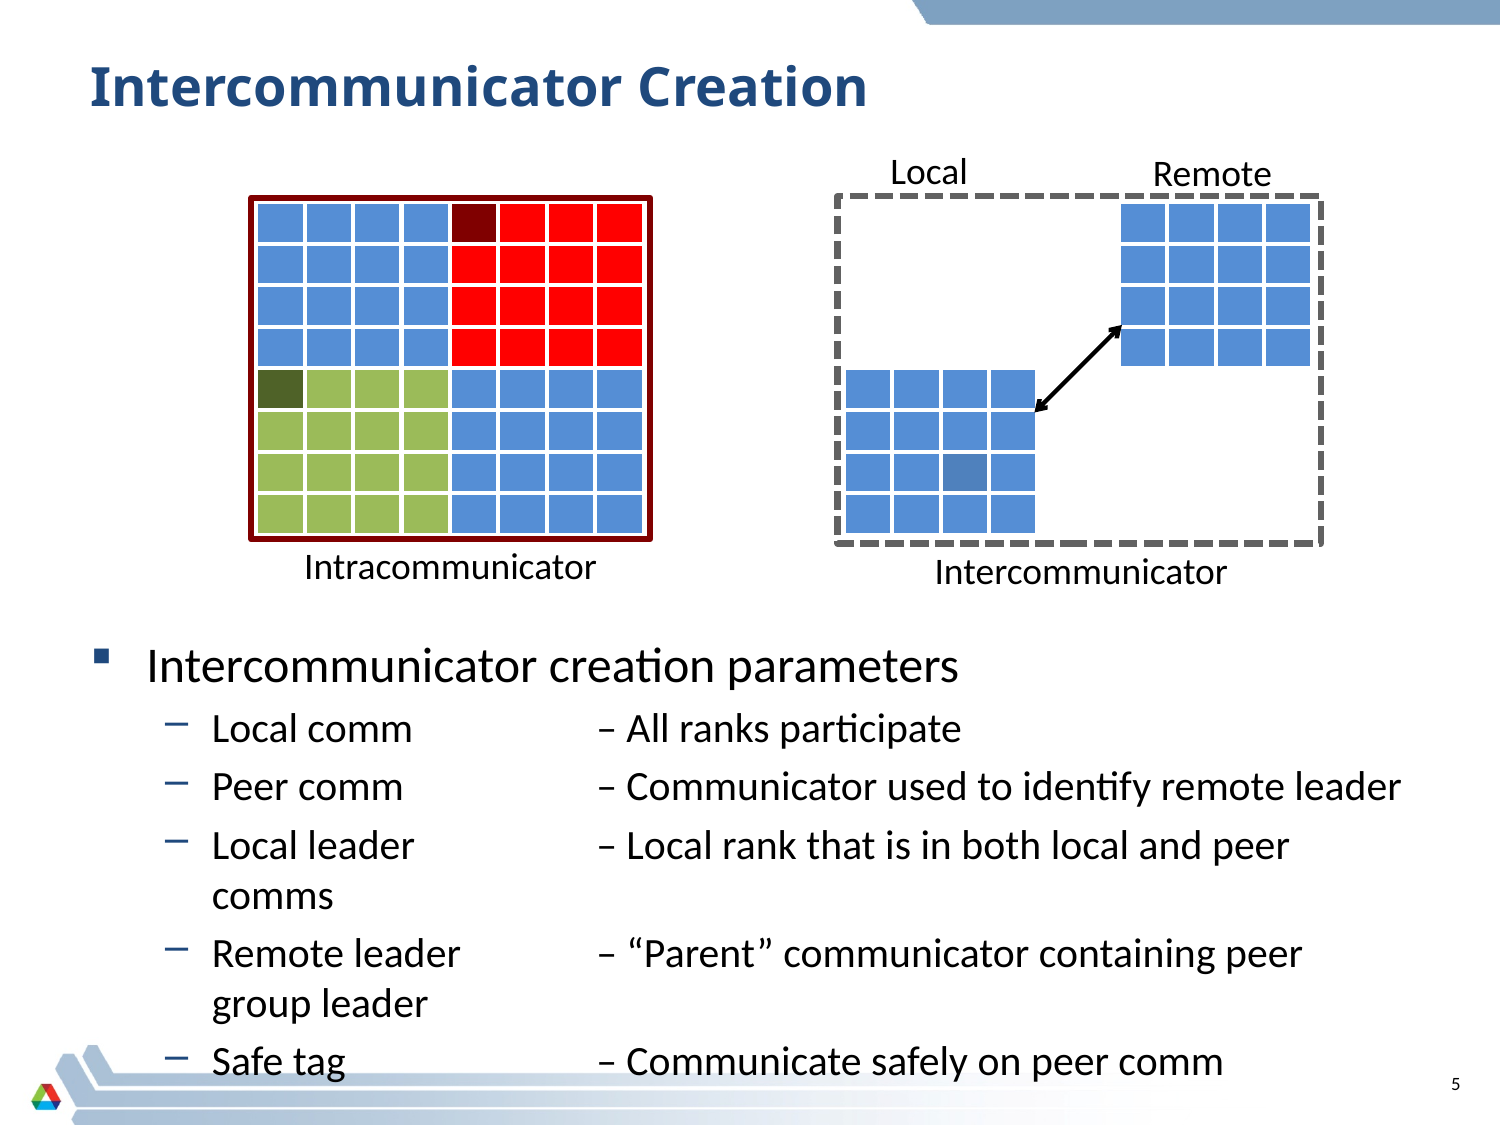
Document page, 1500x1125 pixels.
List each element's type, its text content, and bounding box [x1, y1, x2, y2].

list Intercommunicator creation parameters Local comm – All ranks participate Peer comm – Communicator used to identify remote leader Local leader – Local rank that is in both local and peer comms Remote leader – “Parent” communicator containing peer group leader Safe tag – Communicate safely on peer comm [74, 624, 1426, 1006]
text_box Local [875, 139, 983, 200]
picture [0, 0, 1500, 26]
picture [0, 1037, 1500, 1125]
slide_number 5 [1412, 1064, 1476, 1125]
text_box [251, 197, 650, 540]
text_box Remote [1138, 141, 1288, 201]
text_box Intercommunicator [919, 539, 1244, 600]
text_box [1034, 324, 1123, 413]
title Intercommunicator Creation [74, 44, 1426, 163]
text_box Intracommunicator [289, 535, 612, 595]
text_box [837, 196, 1321, 544]
